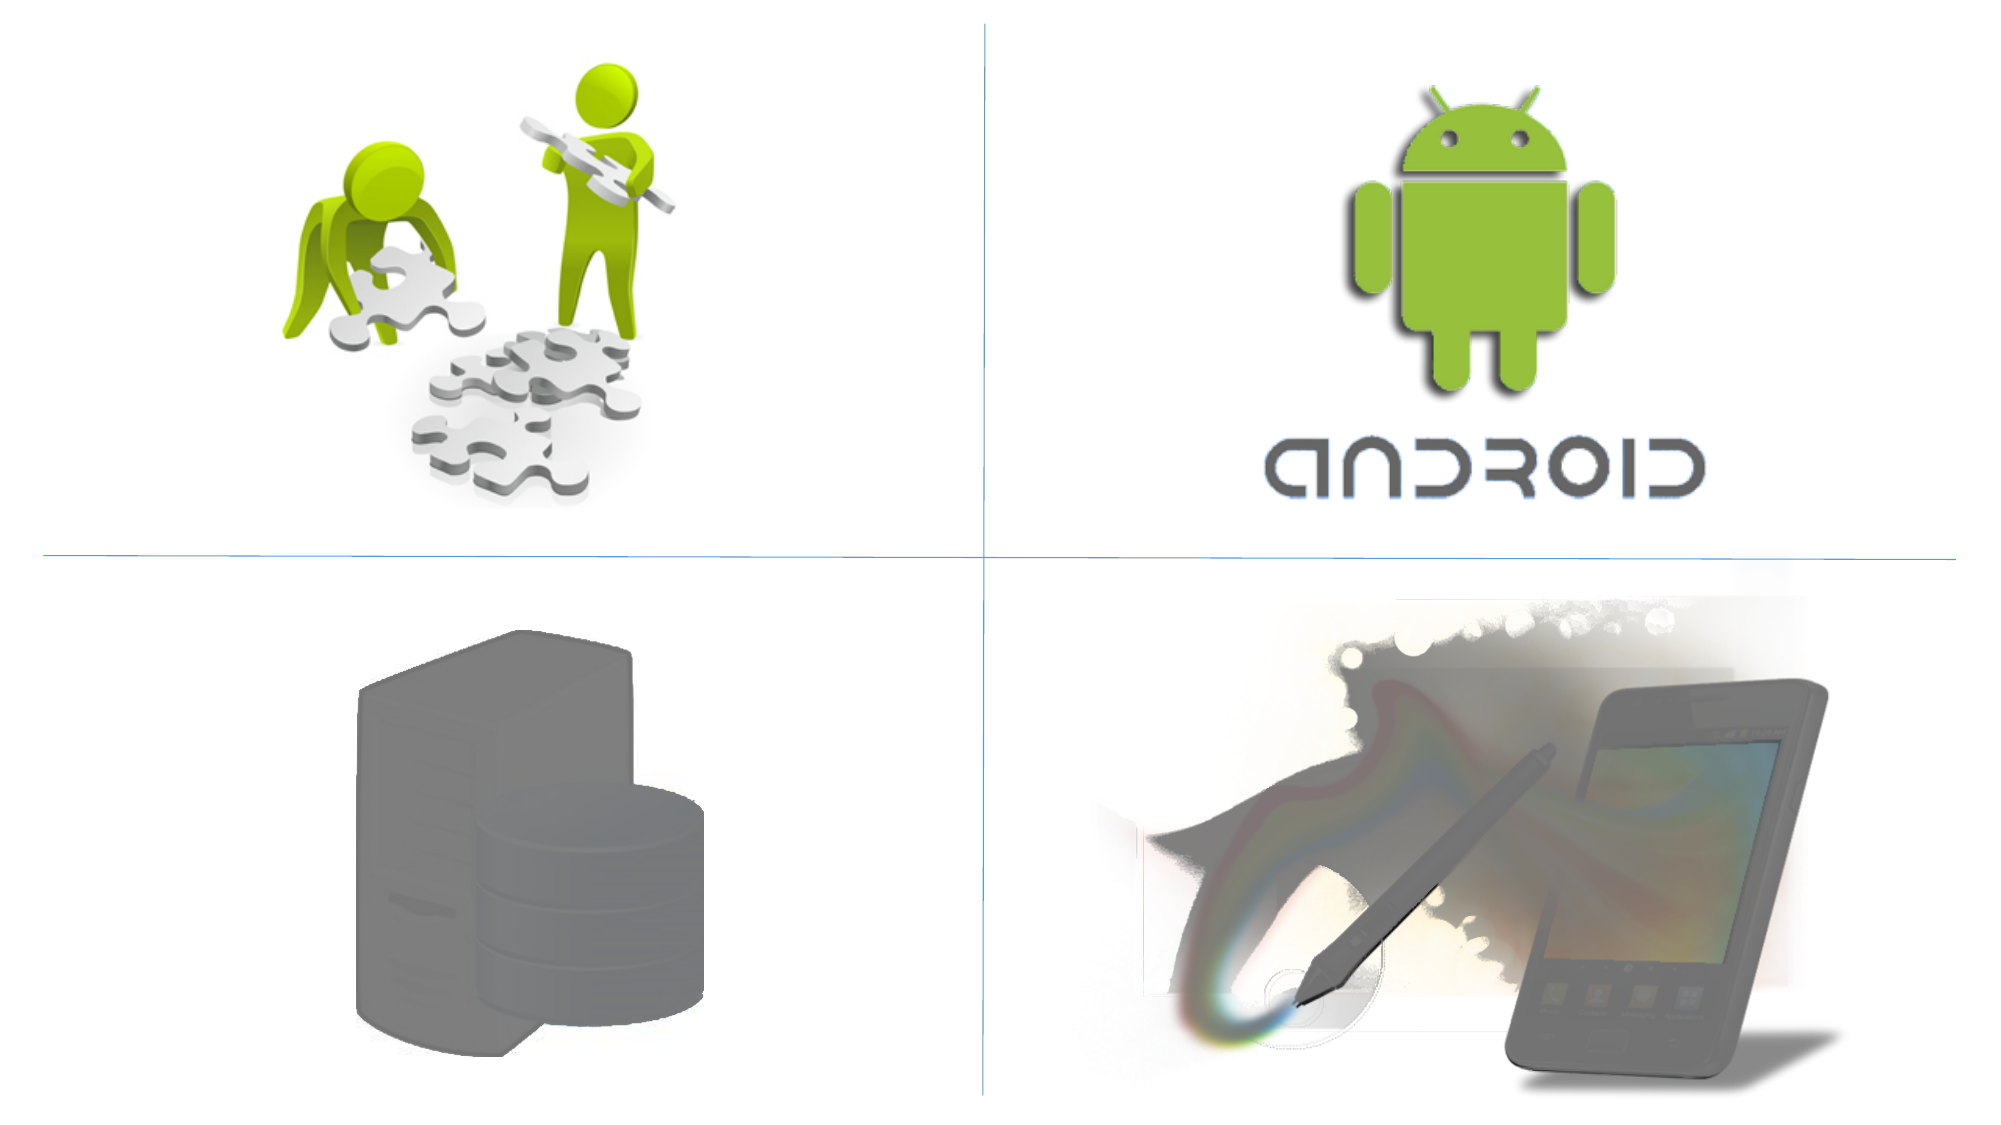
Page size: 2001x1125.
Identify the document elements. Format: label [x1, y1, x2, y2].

picture [255, 57, 698, 516]
picture [835, 42, 2000, 1125]
text_box [43, 555, 835, 560]
picture [355, 630, 704, 1057]
